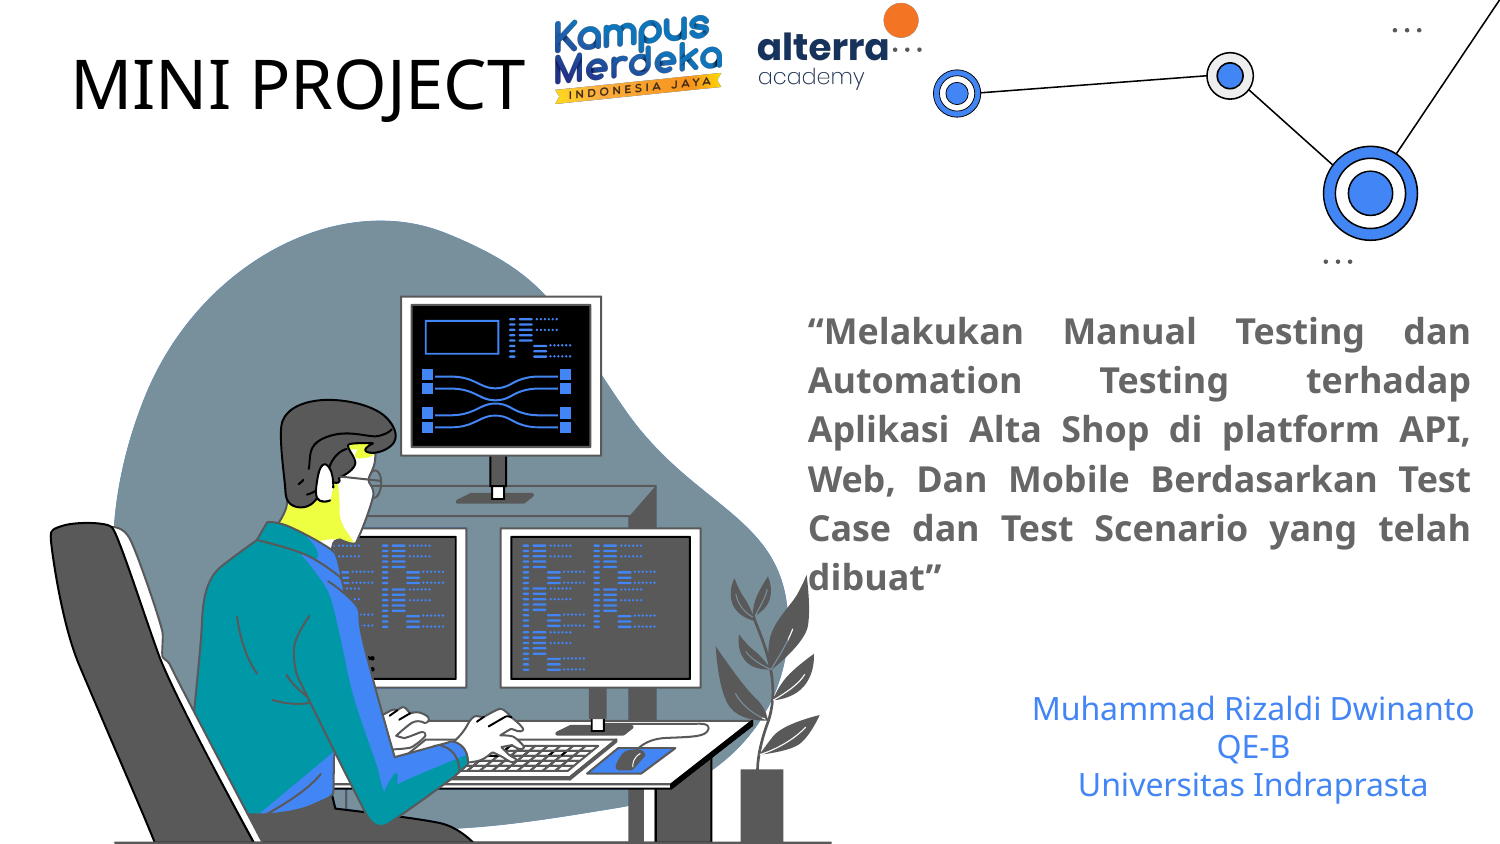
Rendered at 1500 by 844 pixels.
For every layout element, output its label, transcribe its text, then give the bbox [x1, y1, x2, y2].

title “Melakukan Manual Testing dan Automation Testing terhadap Aplikasi Alta Shop di platform API, Web, Dan Mobile Berdasarkan Test Case dan Test Scenario yang telah dibuat” [837, 287, 1487, 617]
text_box MINI PROJECT [55, 25, 696, 138]
subtitle Muhammad Rizaldi Dwinanto QE-B Universitas Indraprasta [985, 672, 1500, 820]
picture [748, 0, 923, 99]
picture [555, 15, 722, 104]
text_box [49, 220, 833, 844]
